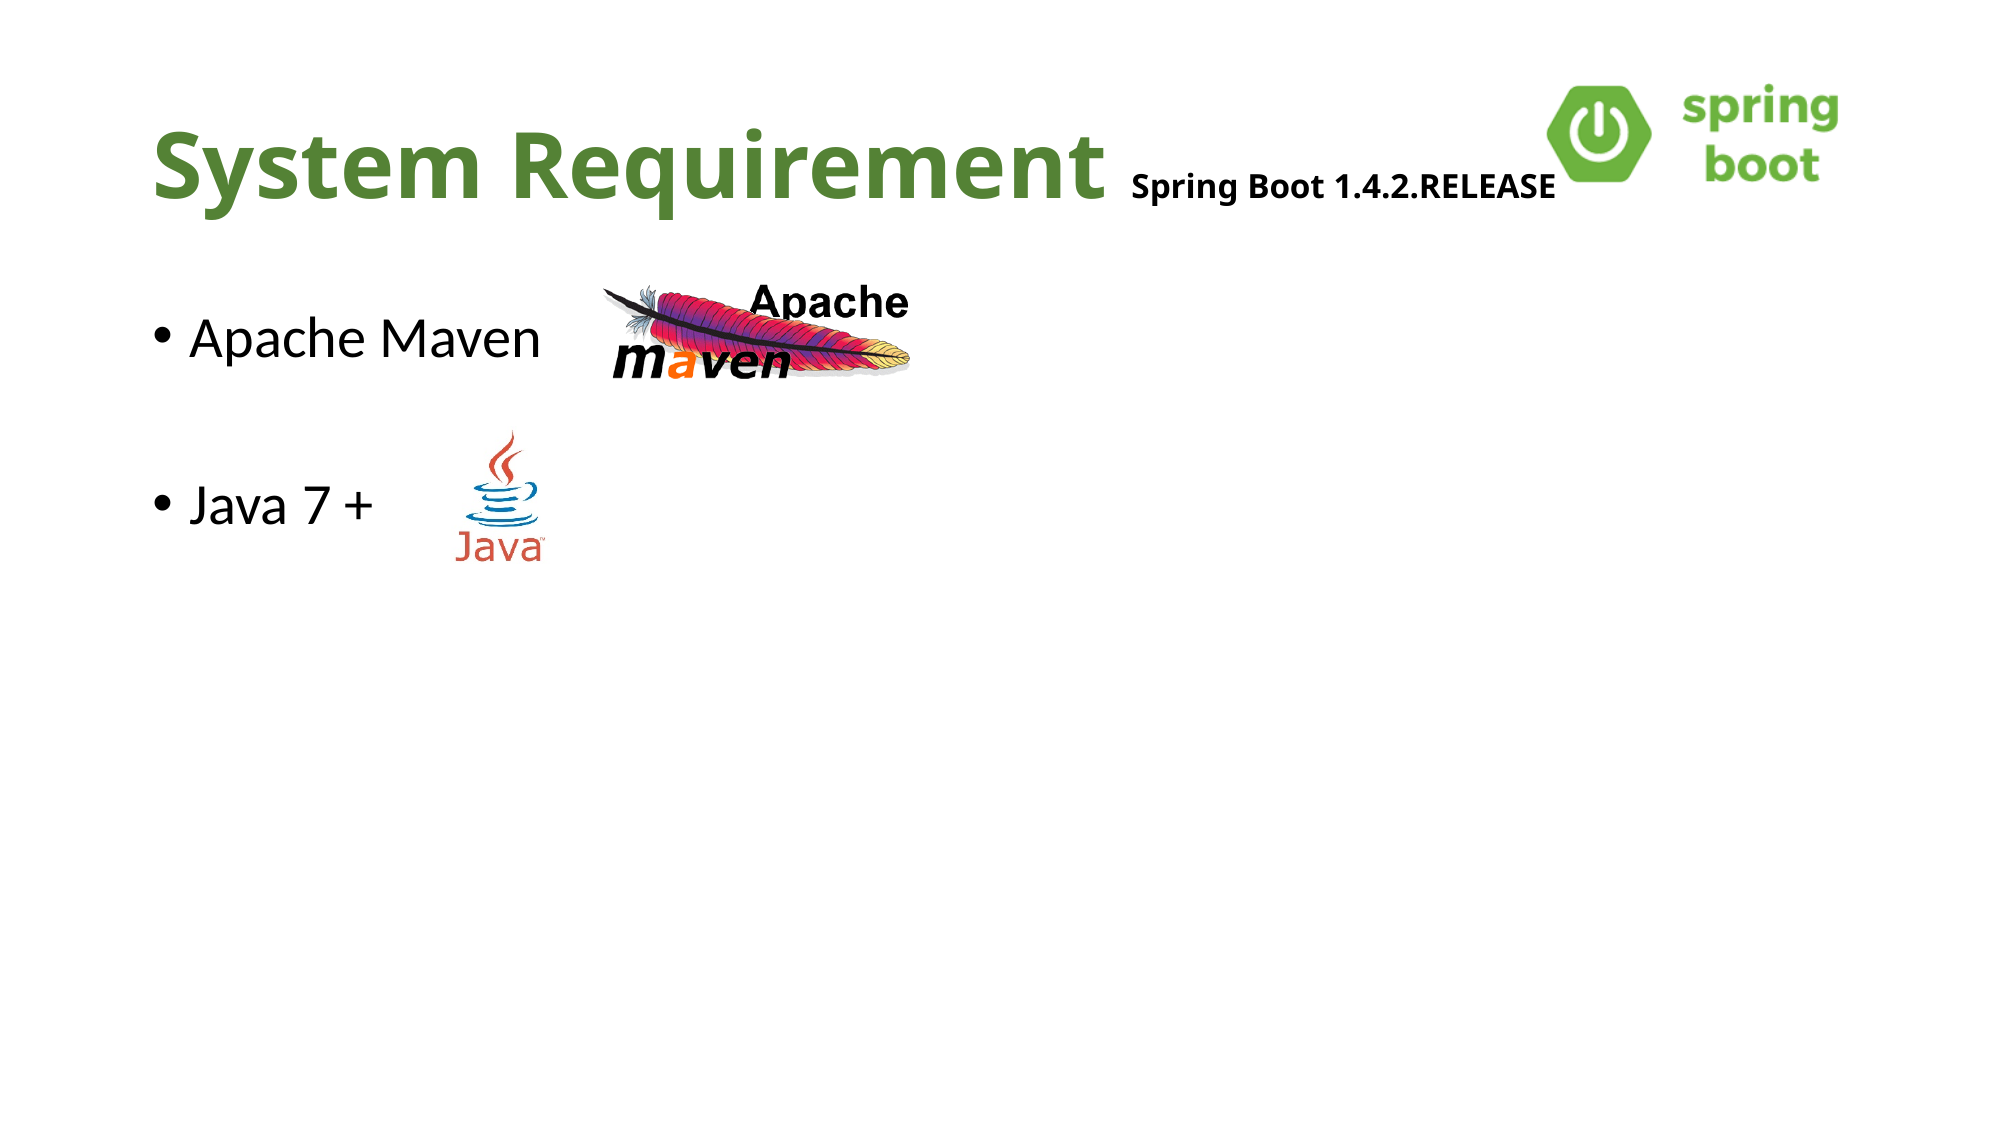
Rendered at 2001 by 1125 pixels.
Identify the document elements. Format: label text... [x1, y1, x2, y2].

title System Requirement Spring Boot 1.4.2.RELEASE [137, 59, 1863, 278]
picture [1544, 83, 1863, 184]
picture [594, 277, 917, 390]
list Apache Maven Java 7 + [137, 299, 1863, 1014]
picture [385, 426, 614, 564]
